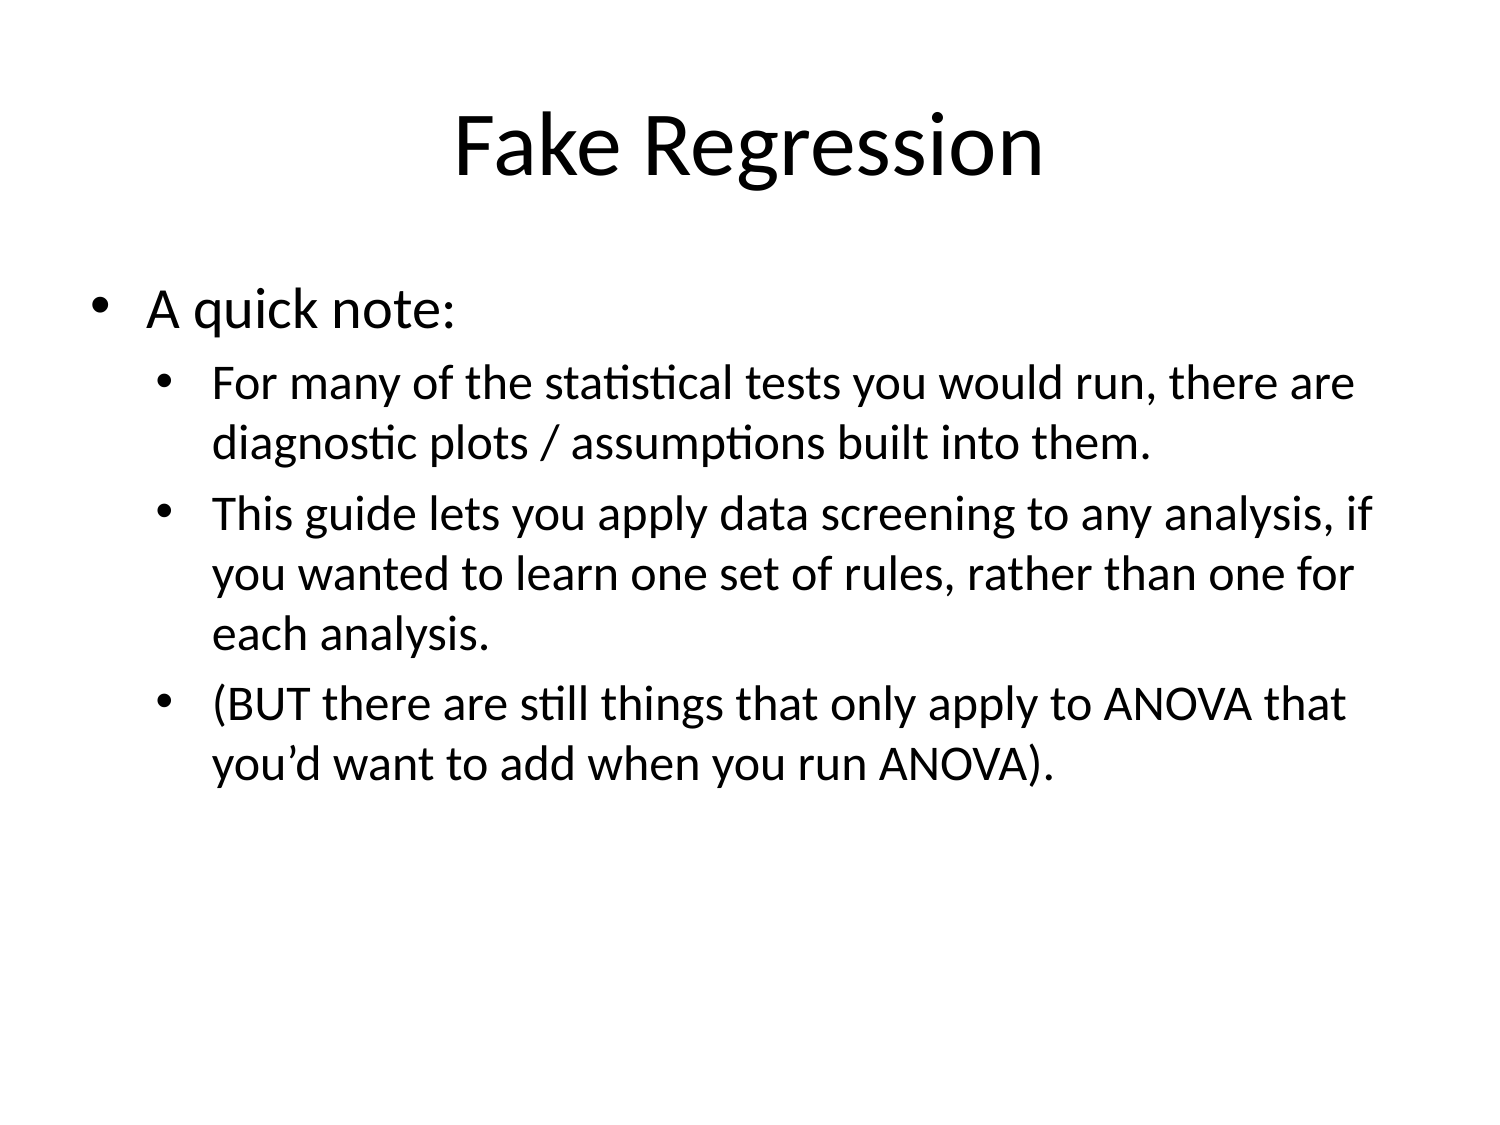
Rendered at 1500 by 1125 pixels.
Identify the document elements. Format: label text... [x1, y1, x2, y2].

title Fake Regression [75, 45, 1425, 233]
list A quick note: For many of the statistical tests you would run, there are diagnostic plots / assumptions built into them. This guide lets you apply data screening to any analysis, if you wanted to learn one set of rules, rather than one for each analysis. (BUT there are still things that only apply to ANOVA that you’d want to add when you run ANOVA). [75, 262, 1425, 1005]
